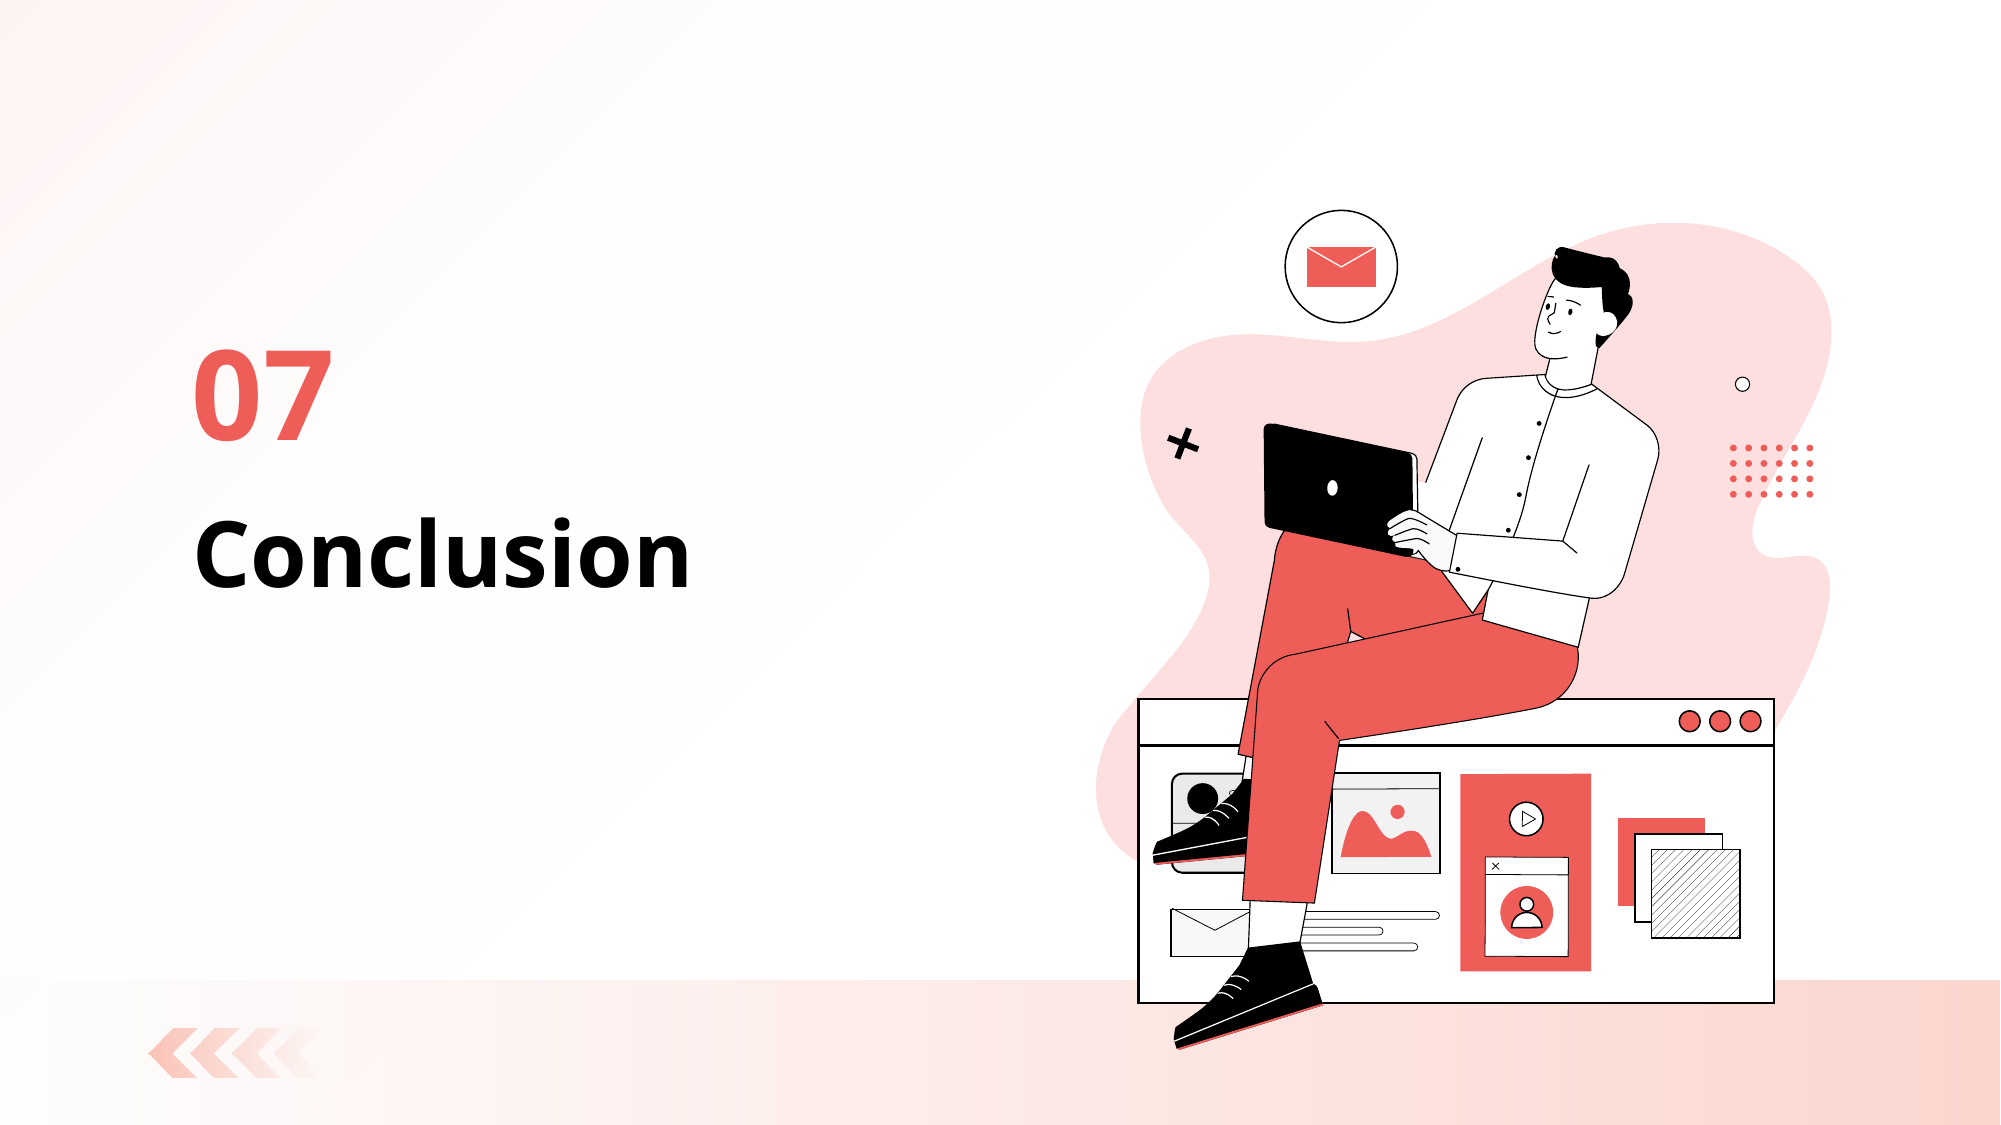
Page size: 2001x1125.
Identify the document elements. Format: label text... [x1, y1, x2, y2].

title Conclusion [192, 495, 1139, 913]
list 07 [191, 234, 996, 465]
